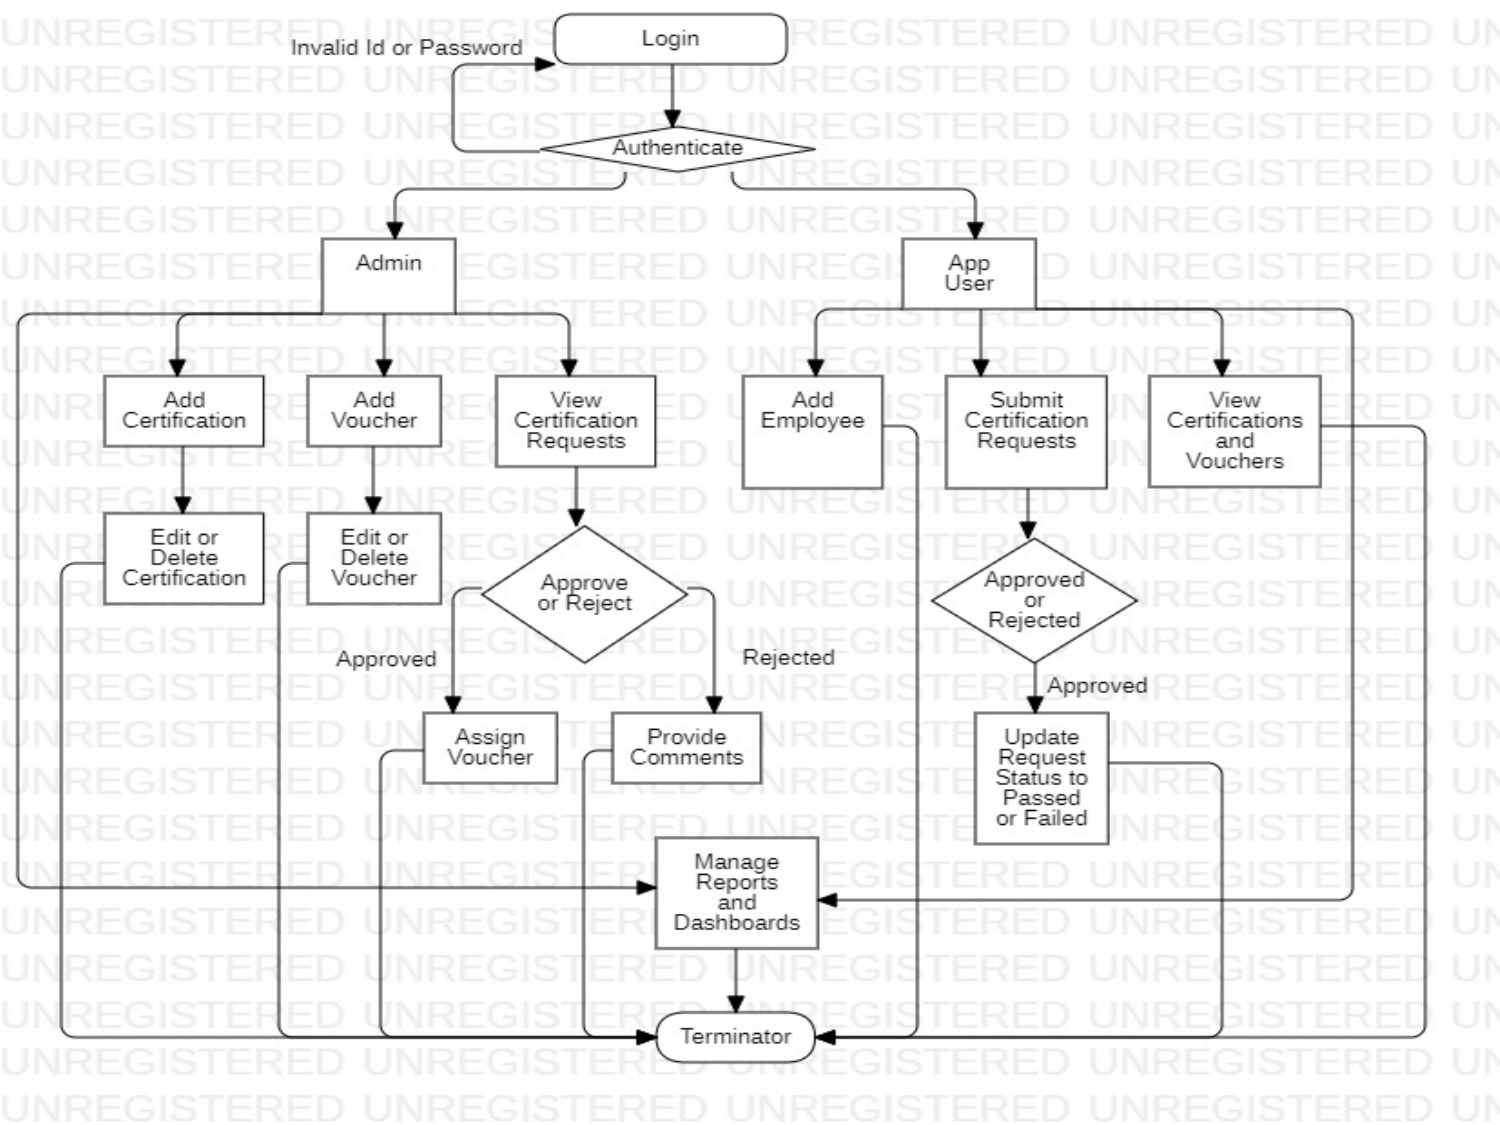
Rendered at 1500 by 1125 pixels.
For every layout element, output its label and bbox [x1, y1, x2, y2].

list [0, 0, 1500, 1125]
